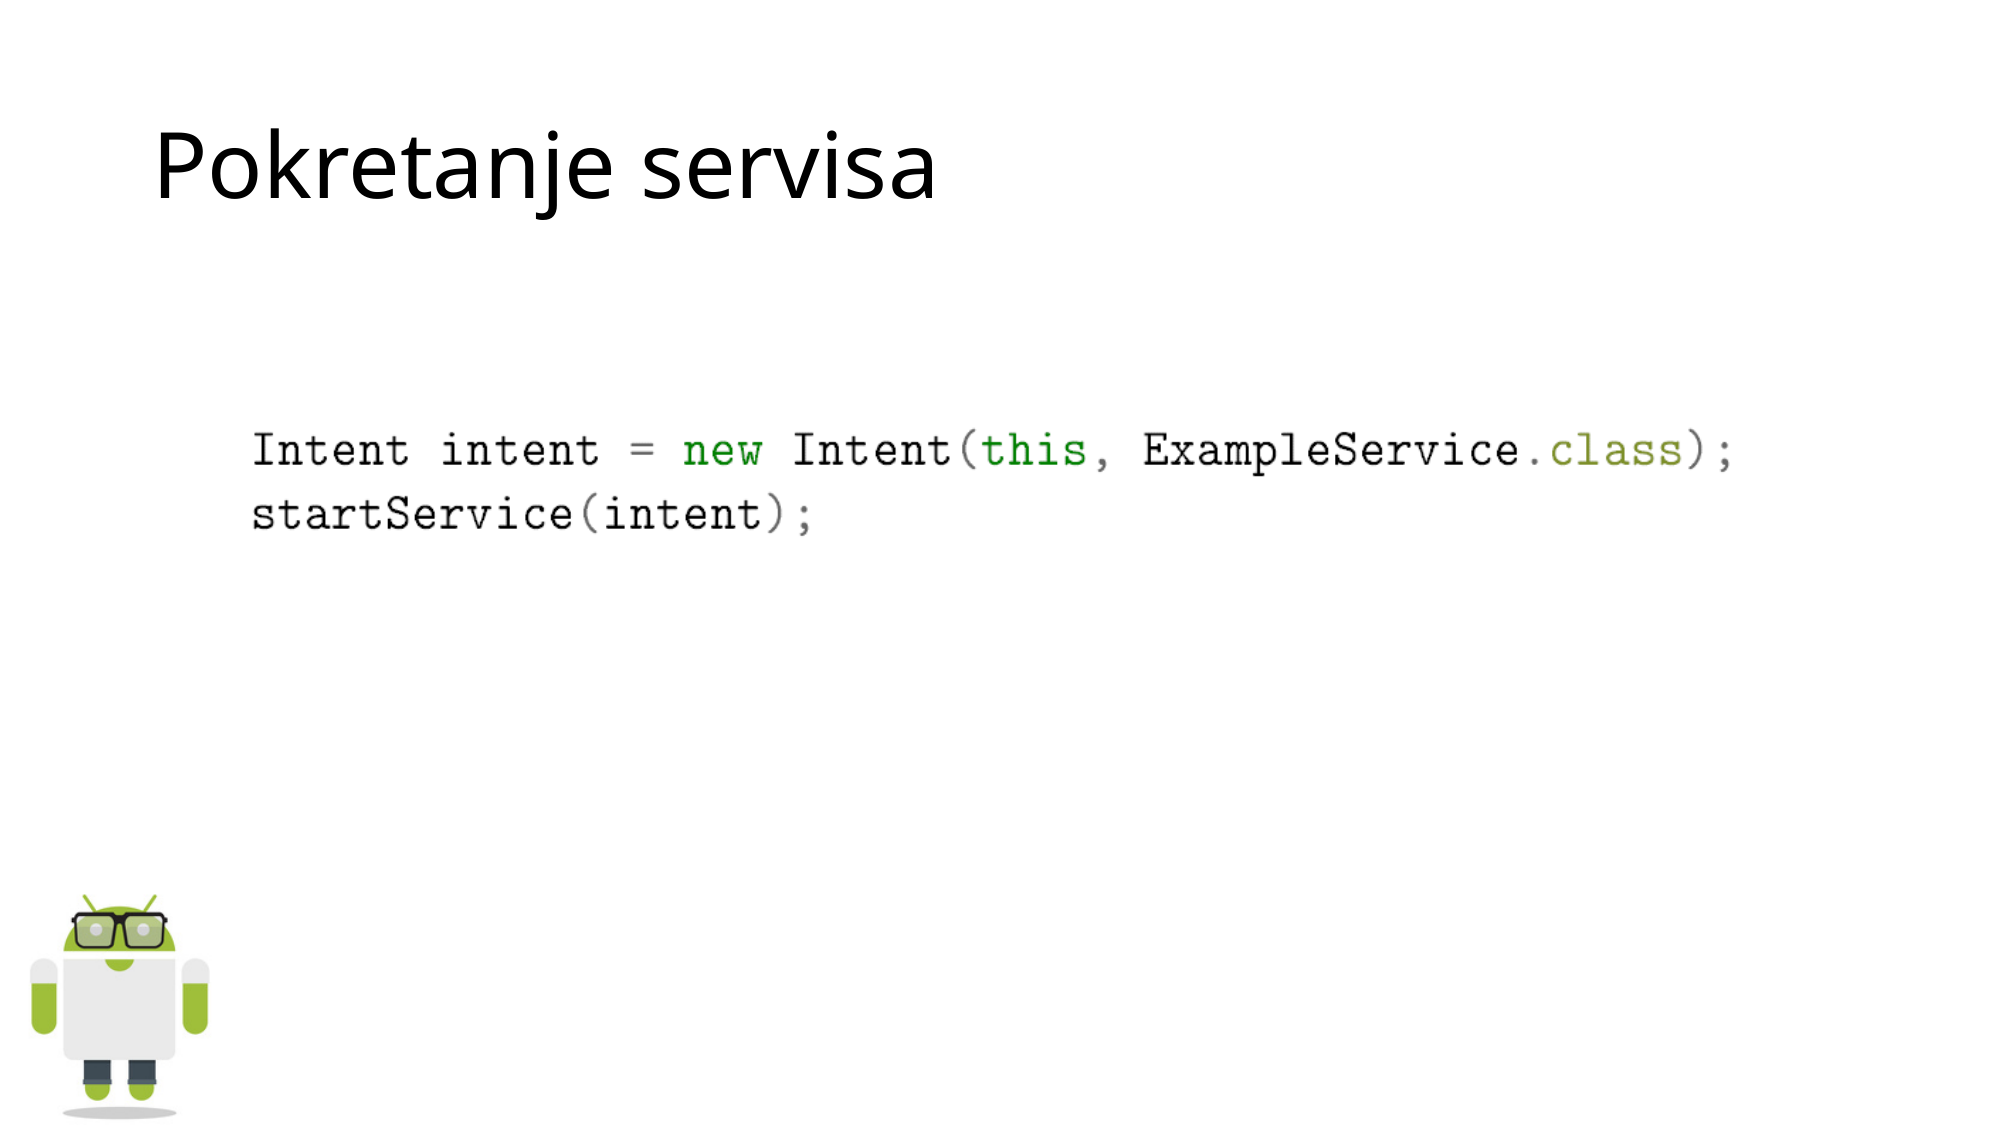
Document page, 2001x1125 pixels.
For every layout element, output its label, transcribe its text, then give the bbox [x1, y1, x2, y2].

picture [0, 885, 240, 1125]
title Pokretanje servisa [137, 59, 1863, 278]
picture [232, 401, 1768, 573]
